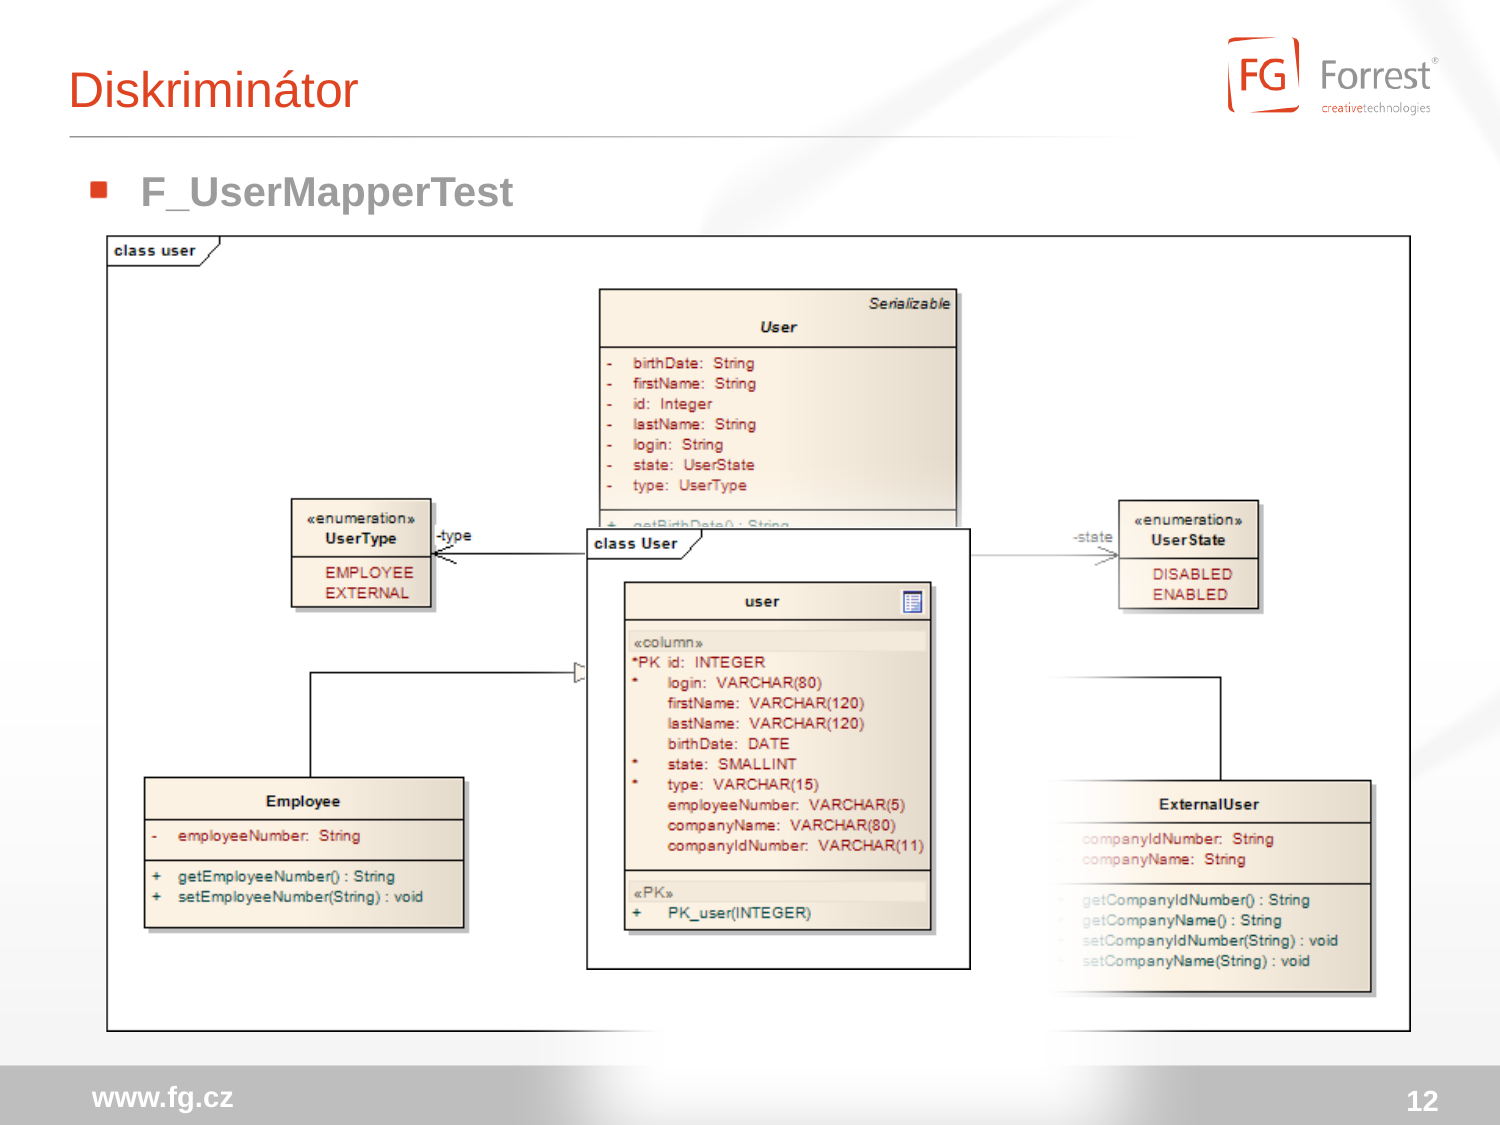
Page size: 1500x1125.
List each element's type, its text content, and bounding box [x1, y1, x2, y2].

footer www.fg.cz [76, 1070, 525, 1125]
list F_UserMapperTest [69, 157, 1420, 1013]
footer www.fg.cz [546, 1041, 554, 1070]
footer www.fg.cz [1155, 1041, 1164, 1074]
title Diskriminátor [53, 24, 1212, 151]
slide_number 12 [1184, 1074, 1455, 1125]
picture [0, 0, 1500, 1125]
